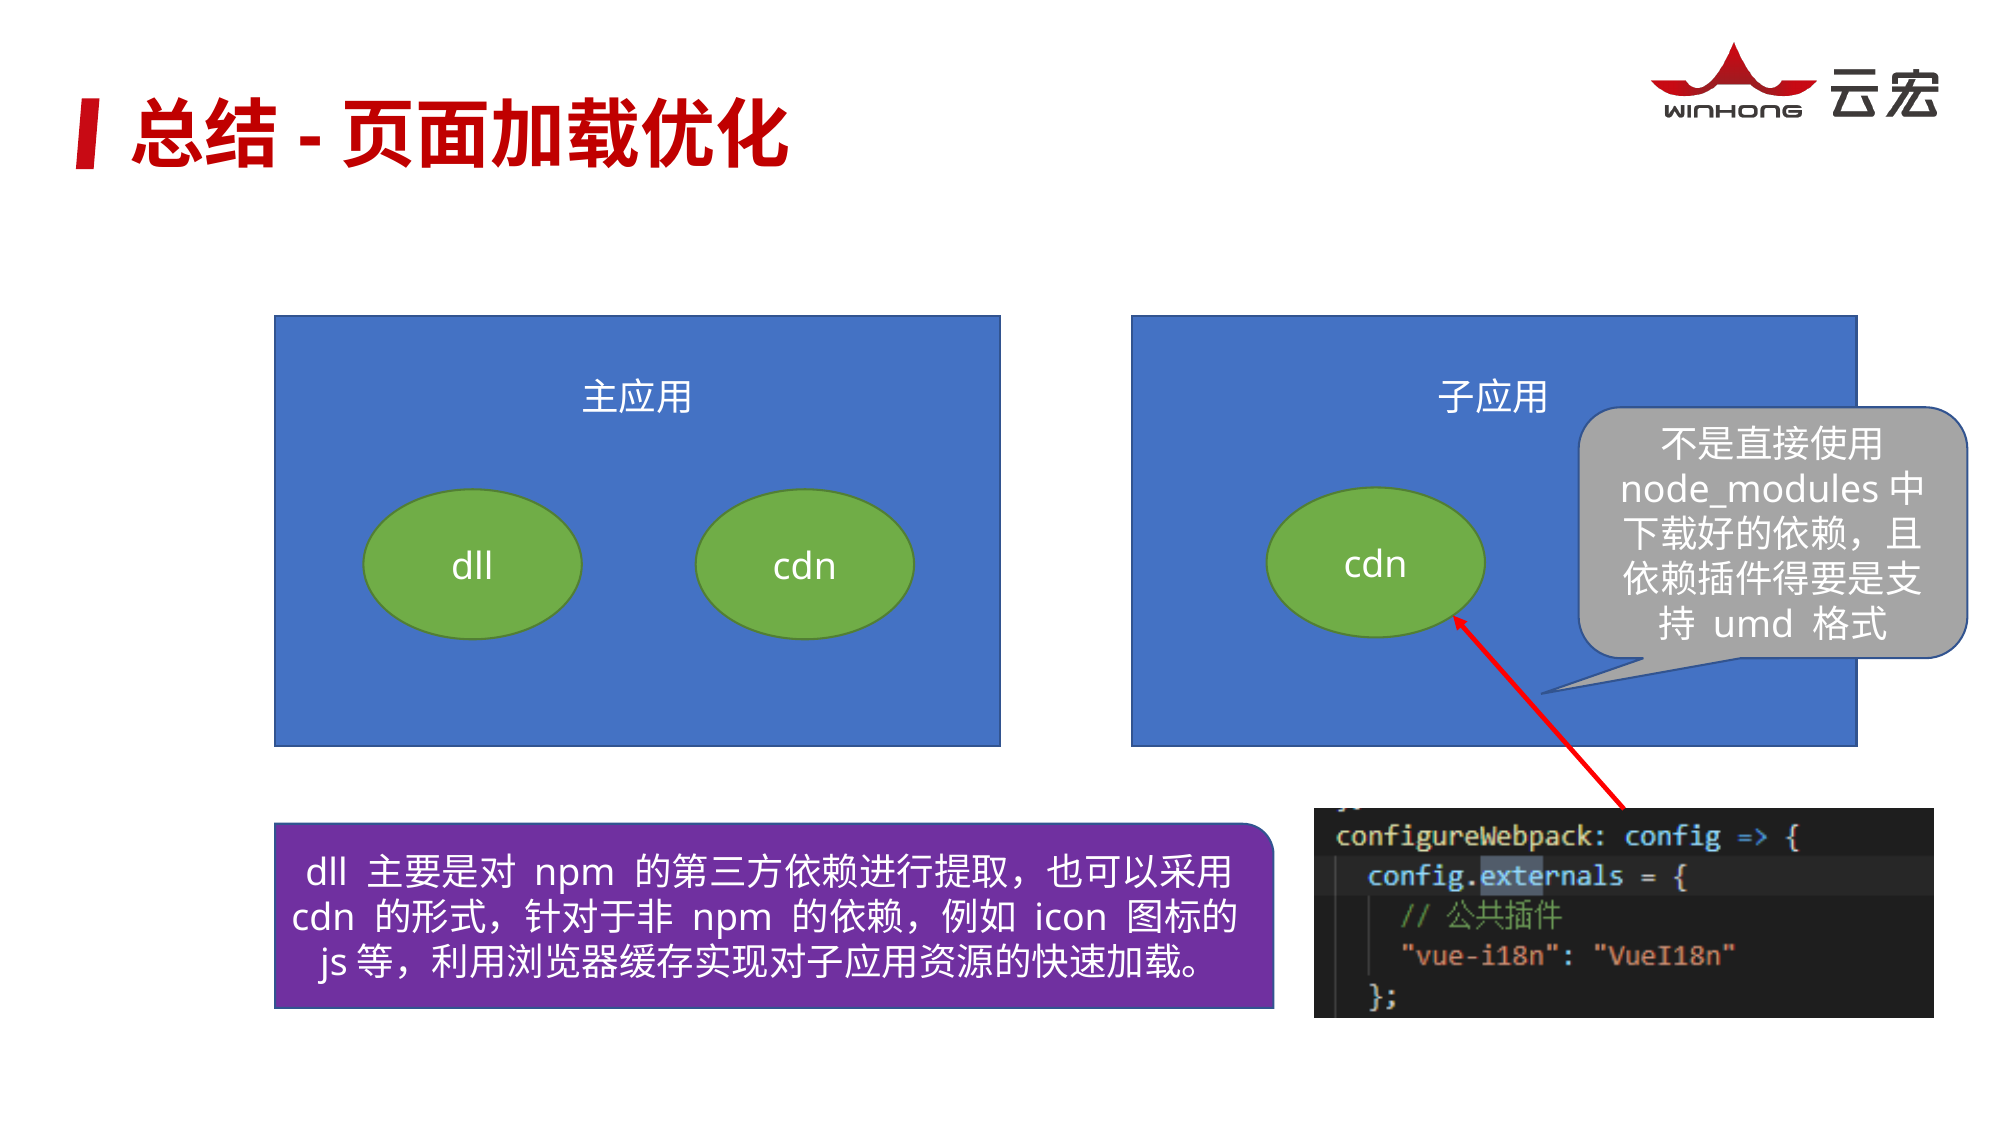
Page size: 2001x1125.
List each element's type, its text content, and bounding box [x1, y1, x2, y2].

text_box 不是直接使用 node_modules中下载好的依赖，且依赖插件得要是支持 umd 格式 [1577, 406, 1969, 680]
text_box dll [362, 488, 583, 641]
text_box 总结-页面加载优化 [130, 78, 1034, 183]
text_box 子应用 [1131, 315, 1858, 747]
text_box dll 主要是对 npm 的第三方依赖进行提取，也可以采用 cdn 的形式，针对于非 npm 的依赖，例如 icon 图标的js等，利用浏览器缓存实现对子应用资源的快速加载。 [274, 822, 1275, 1009]
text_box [1452, 615, 1625, 809]
text_box cdn [694, 488, 916, 641]
picture [1314, 808, 1934, 1018]
text_box cdn [1265, 486, 1487, 639]
text_box 主应用 [274, 315, 1001, 747]
picture [1638, 0, 1954, 178]
